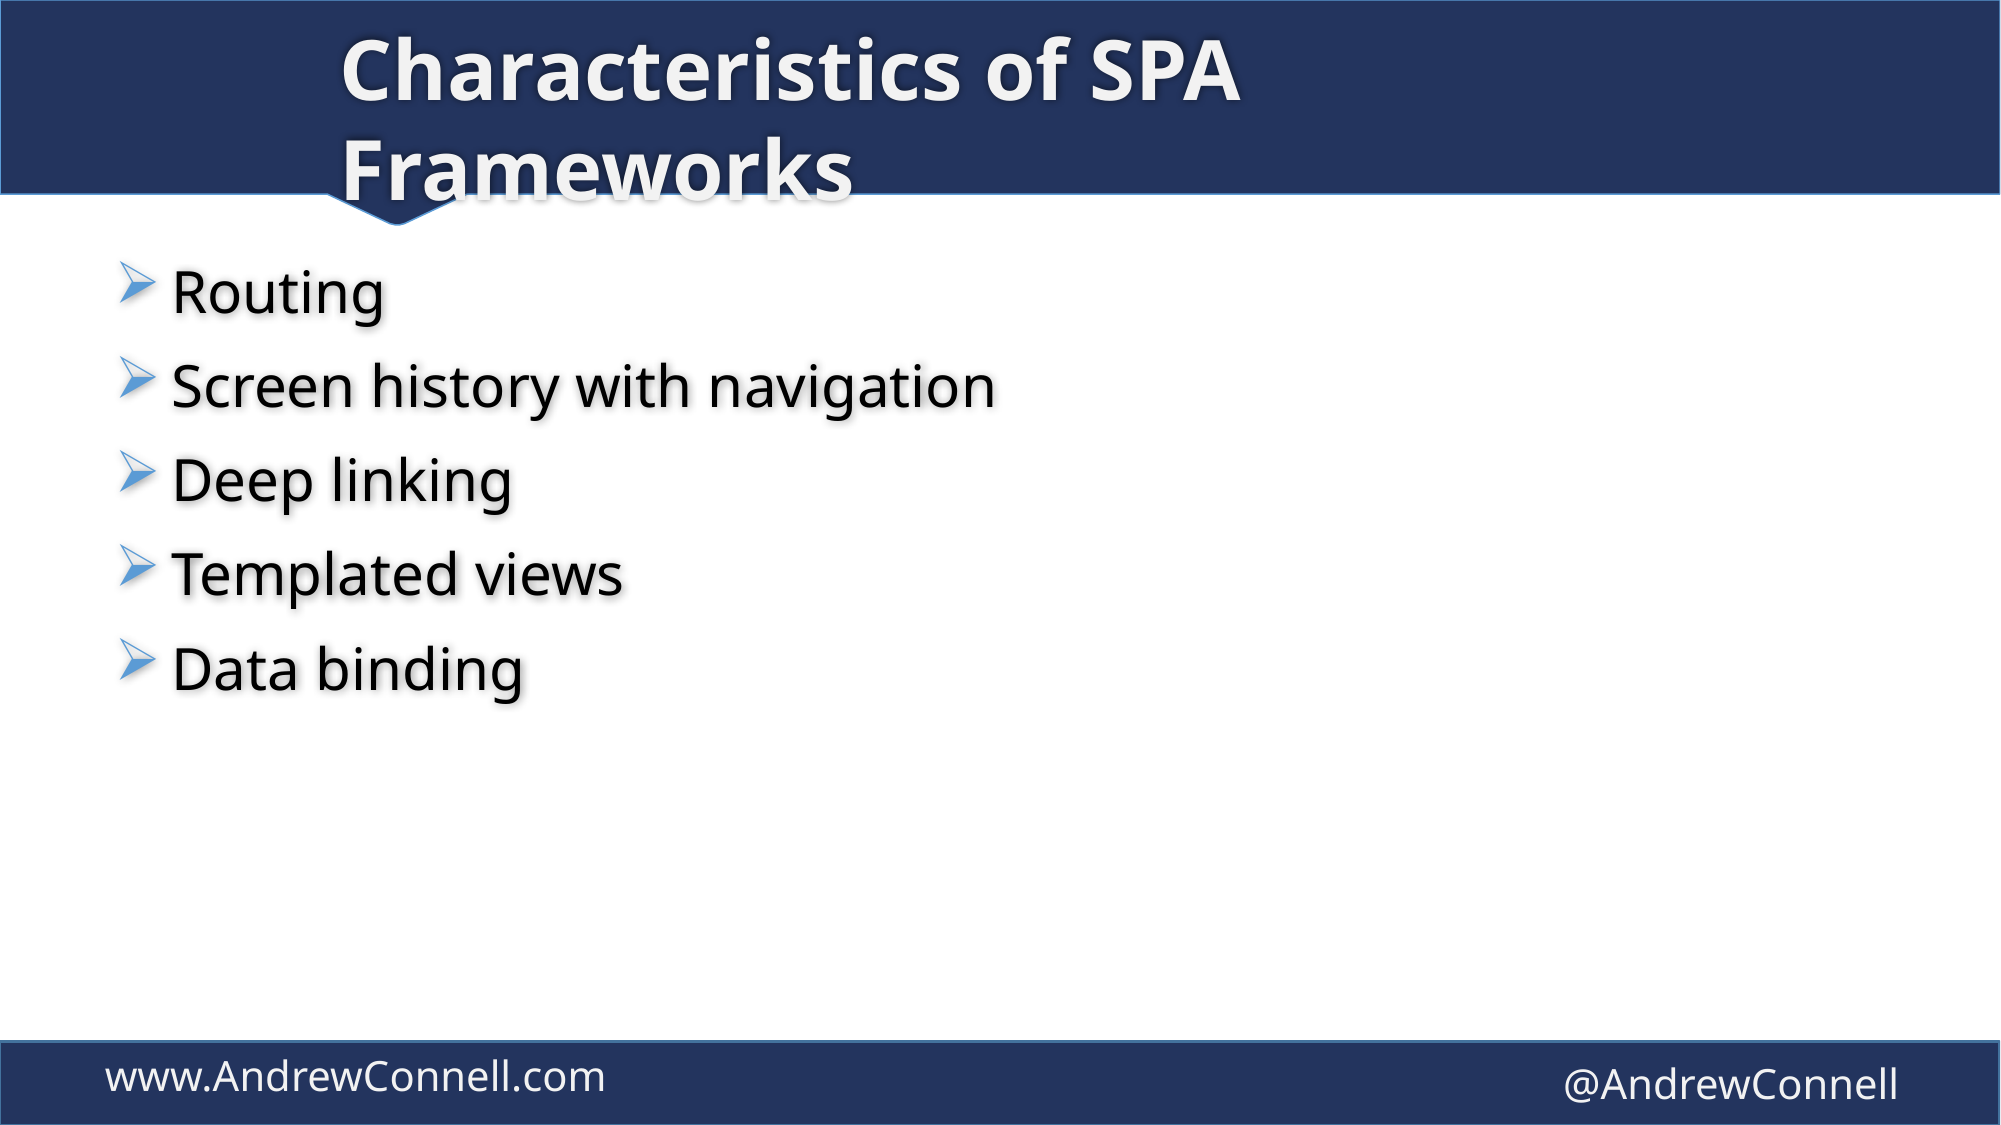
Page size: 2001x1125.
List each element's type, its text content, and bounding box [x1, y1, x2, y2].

list Routing Screen history with navigation Deep linking Templated views Data binding [99, 247, 1900, 1027]
title Characteristics of SPA Frameworks [324, 99, 1725, 225]
